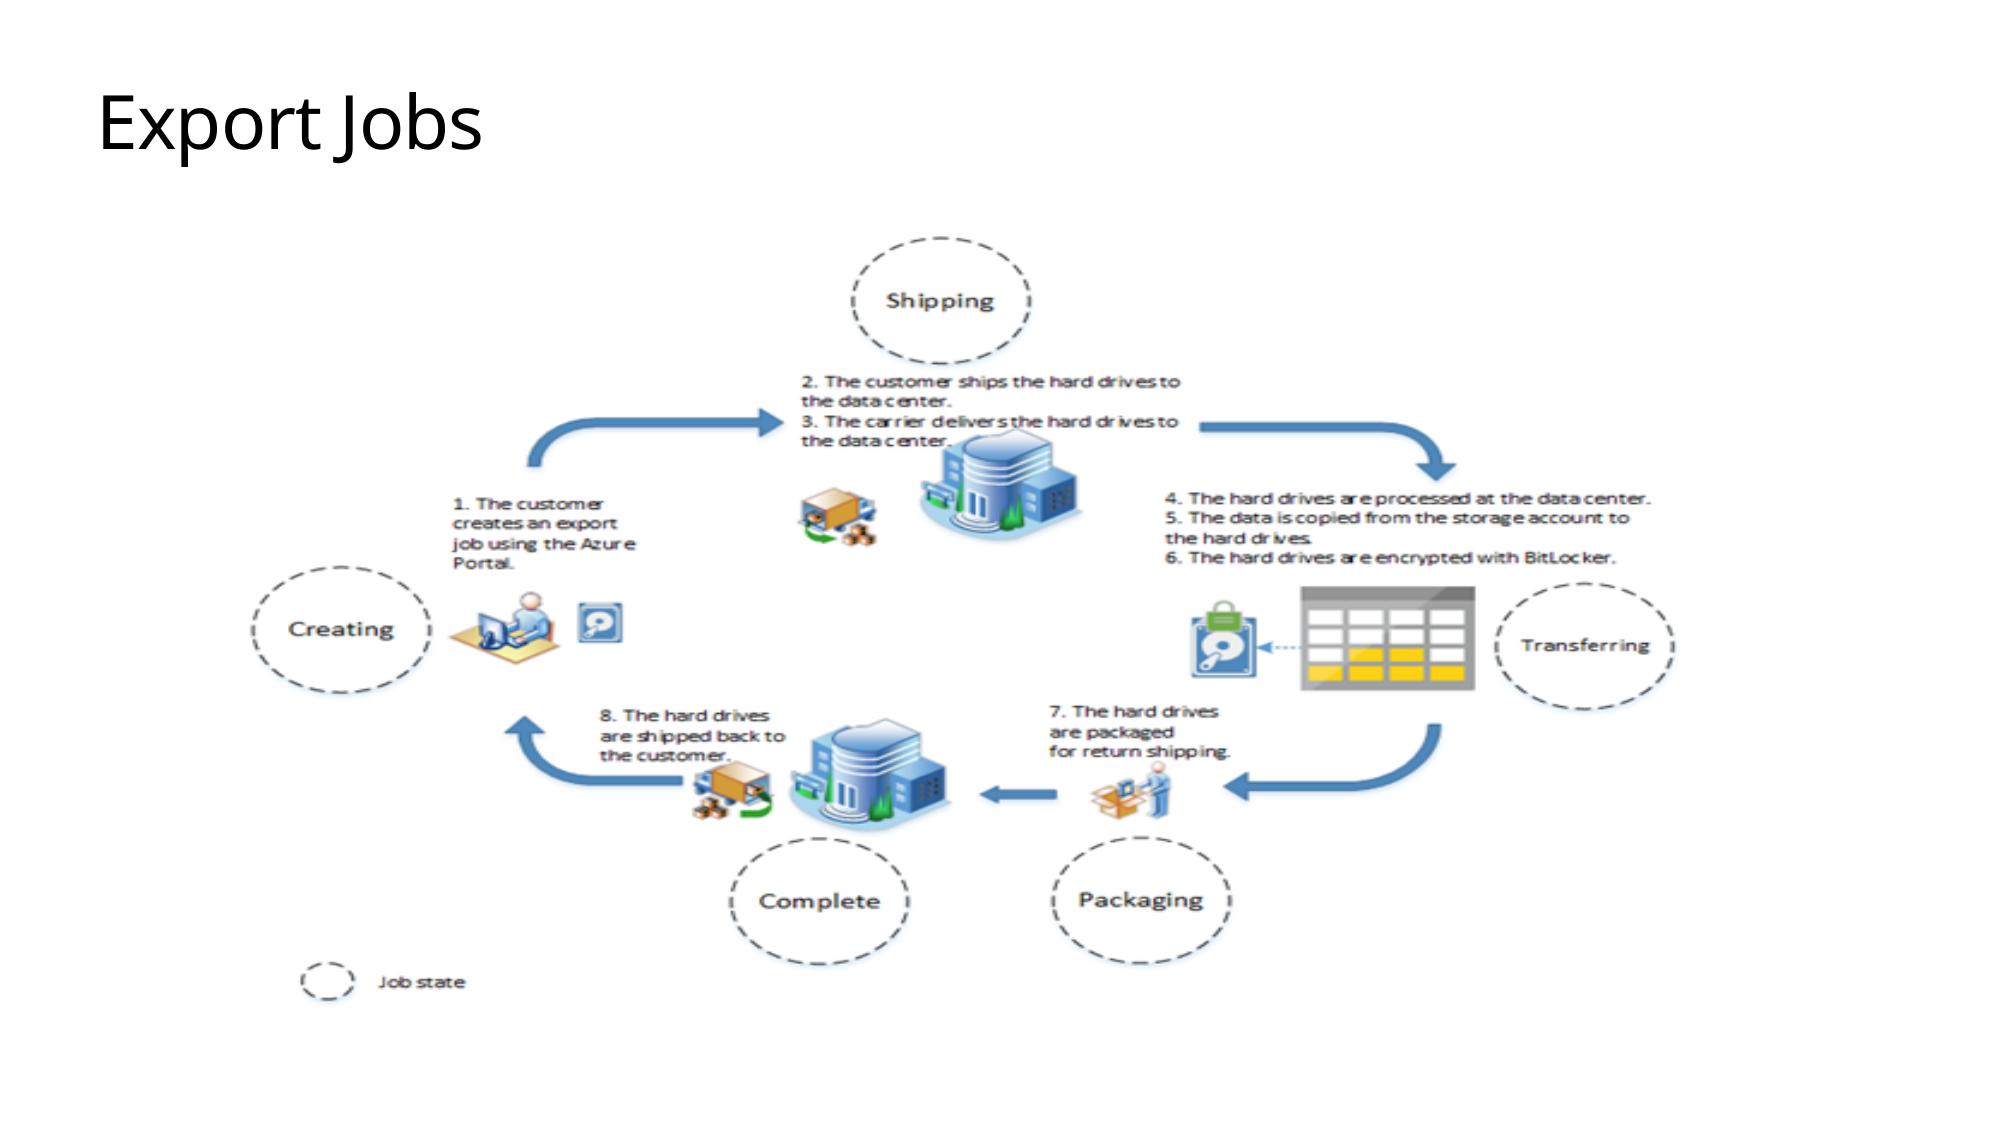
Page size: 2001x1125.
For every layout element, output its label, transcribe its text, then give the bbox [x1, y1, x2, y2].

title Export Jobs [96, 75, 1904, 166]
picture [226, 235, 1685, 1010]
